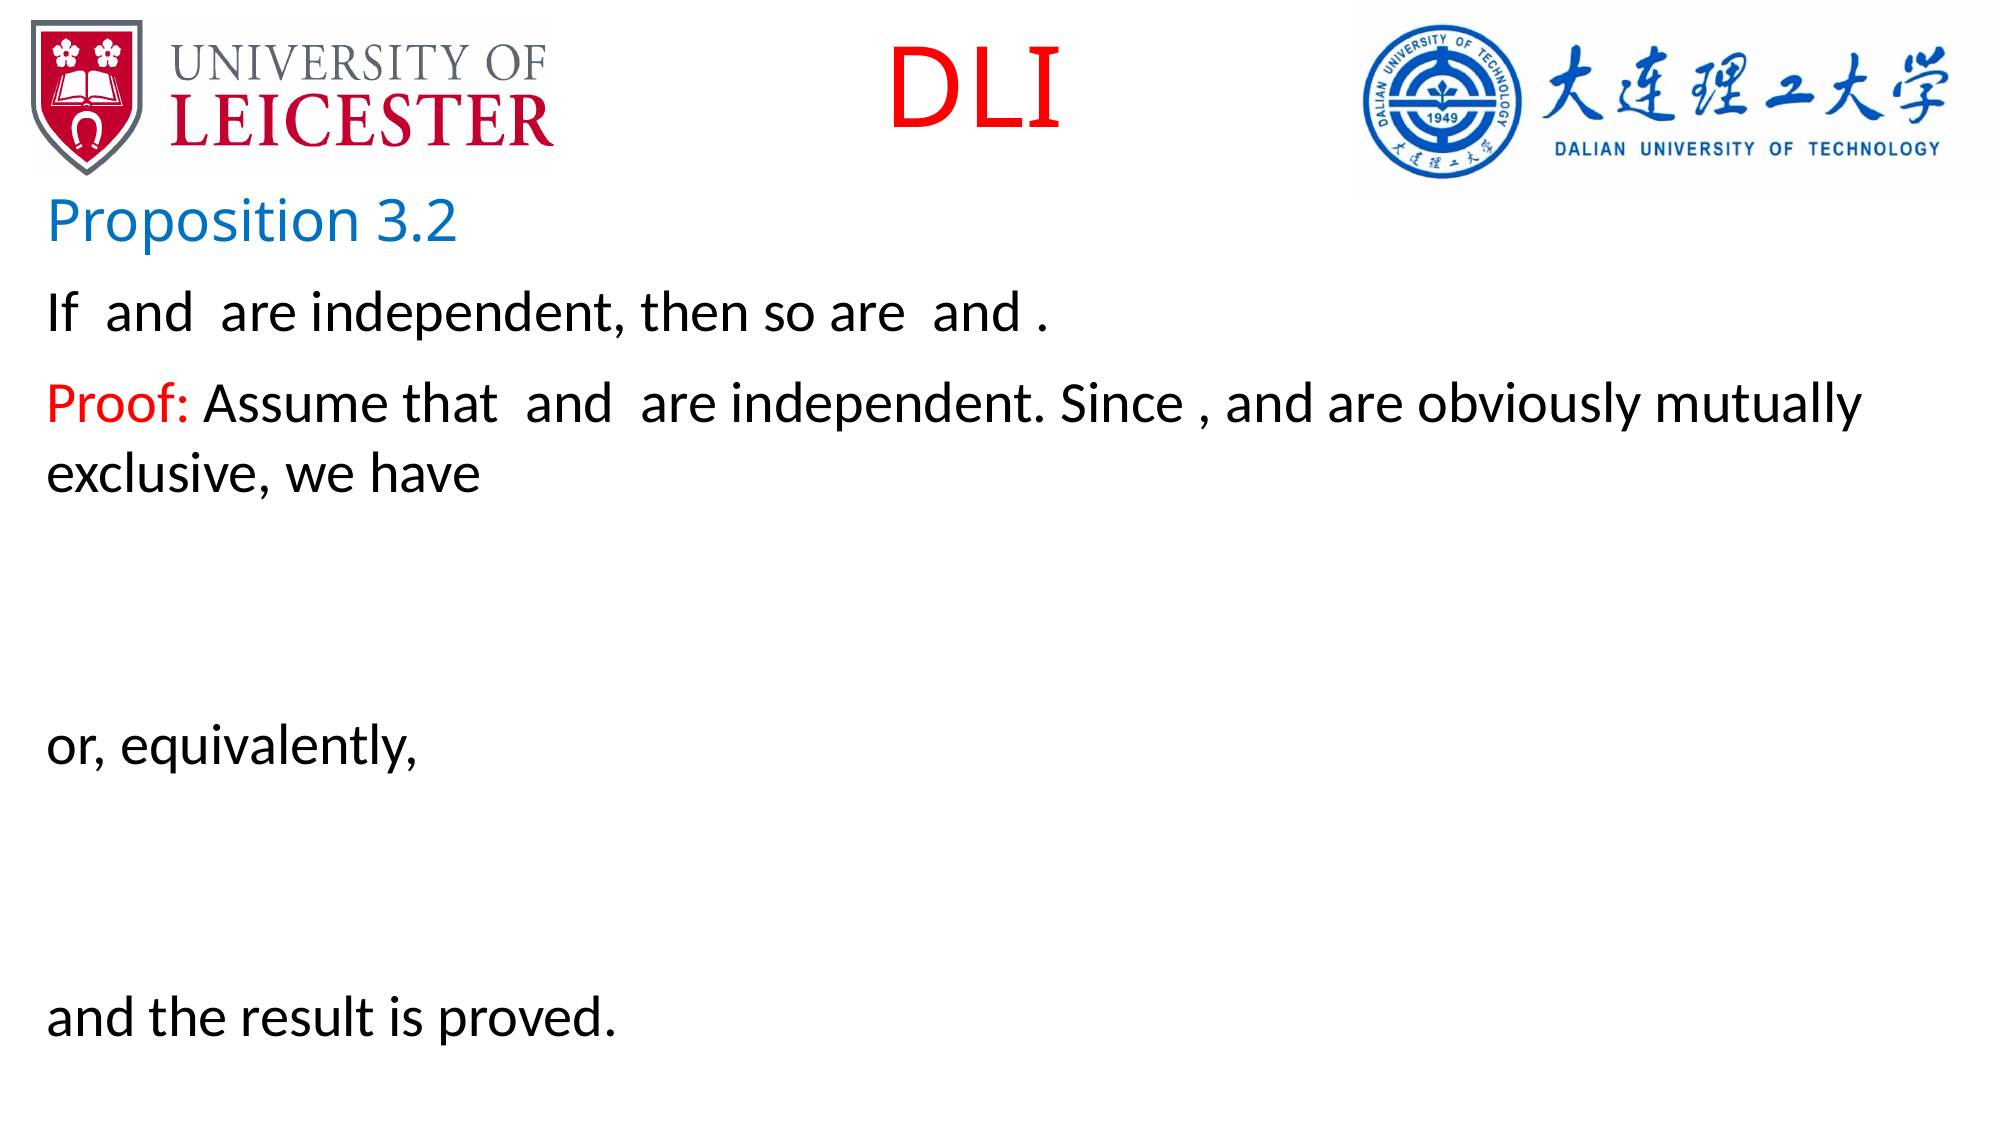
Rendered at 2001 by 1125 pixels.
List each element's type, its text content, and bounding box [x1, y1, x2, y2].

text_box DLI [571, 7, 1353, 158]
picture [31, 20, 554, 176]
picture [1353, 0, 2000, 197]
